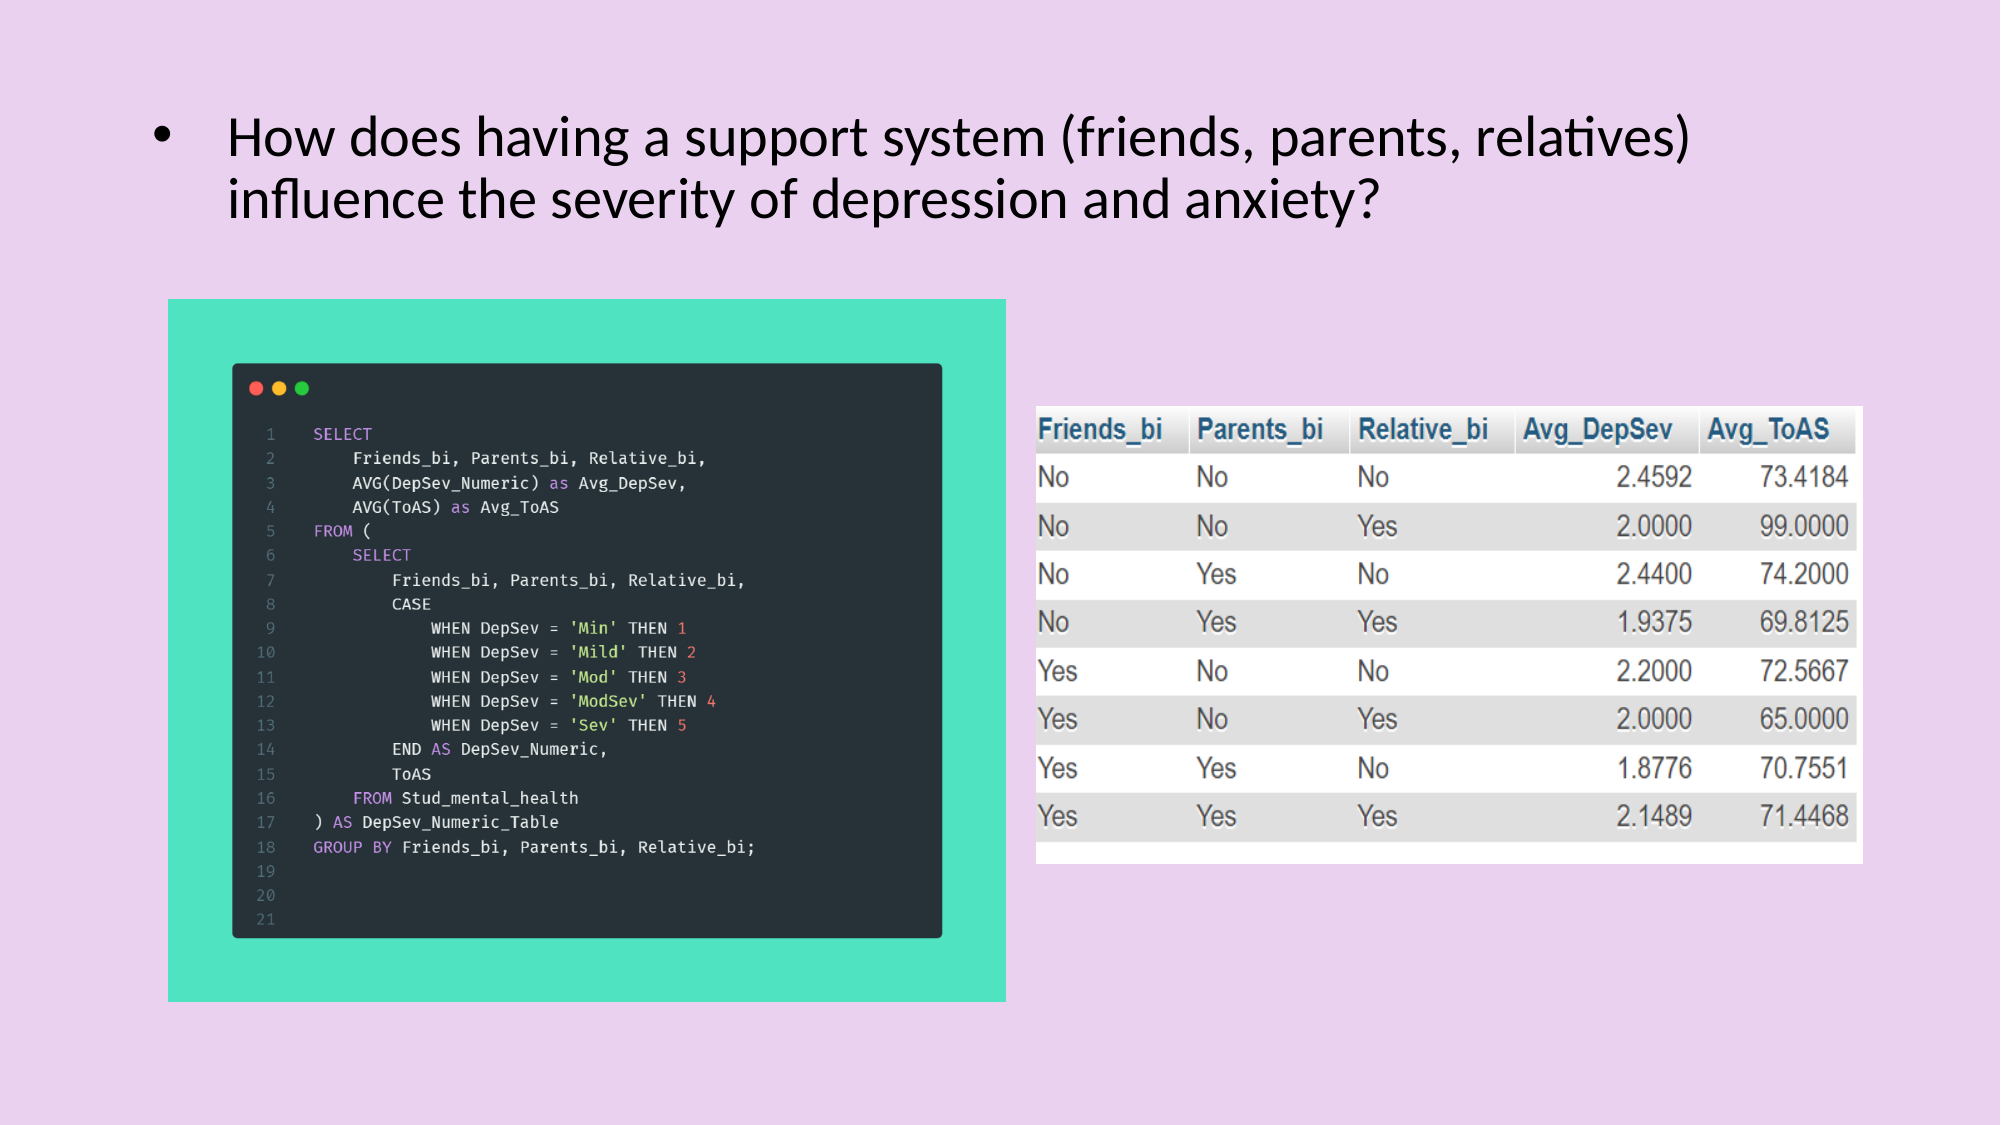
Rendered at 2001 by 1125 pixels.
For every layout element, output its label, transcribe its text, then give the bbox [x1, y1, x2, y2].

title How does having a support system (friends, parents, relatives) influence the severity of depression and anxiety? [137, 59, 1863, 278]
picture [1036, 406, 1863, 864]
picture [168, 299, 1006, 1003]
